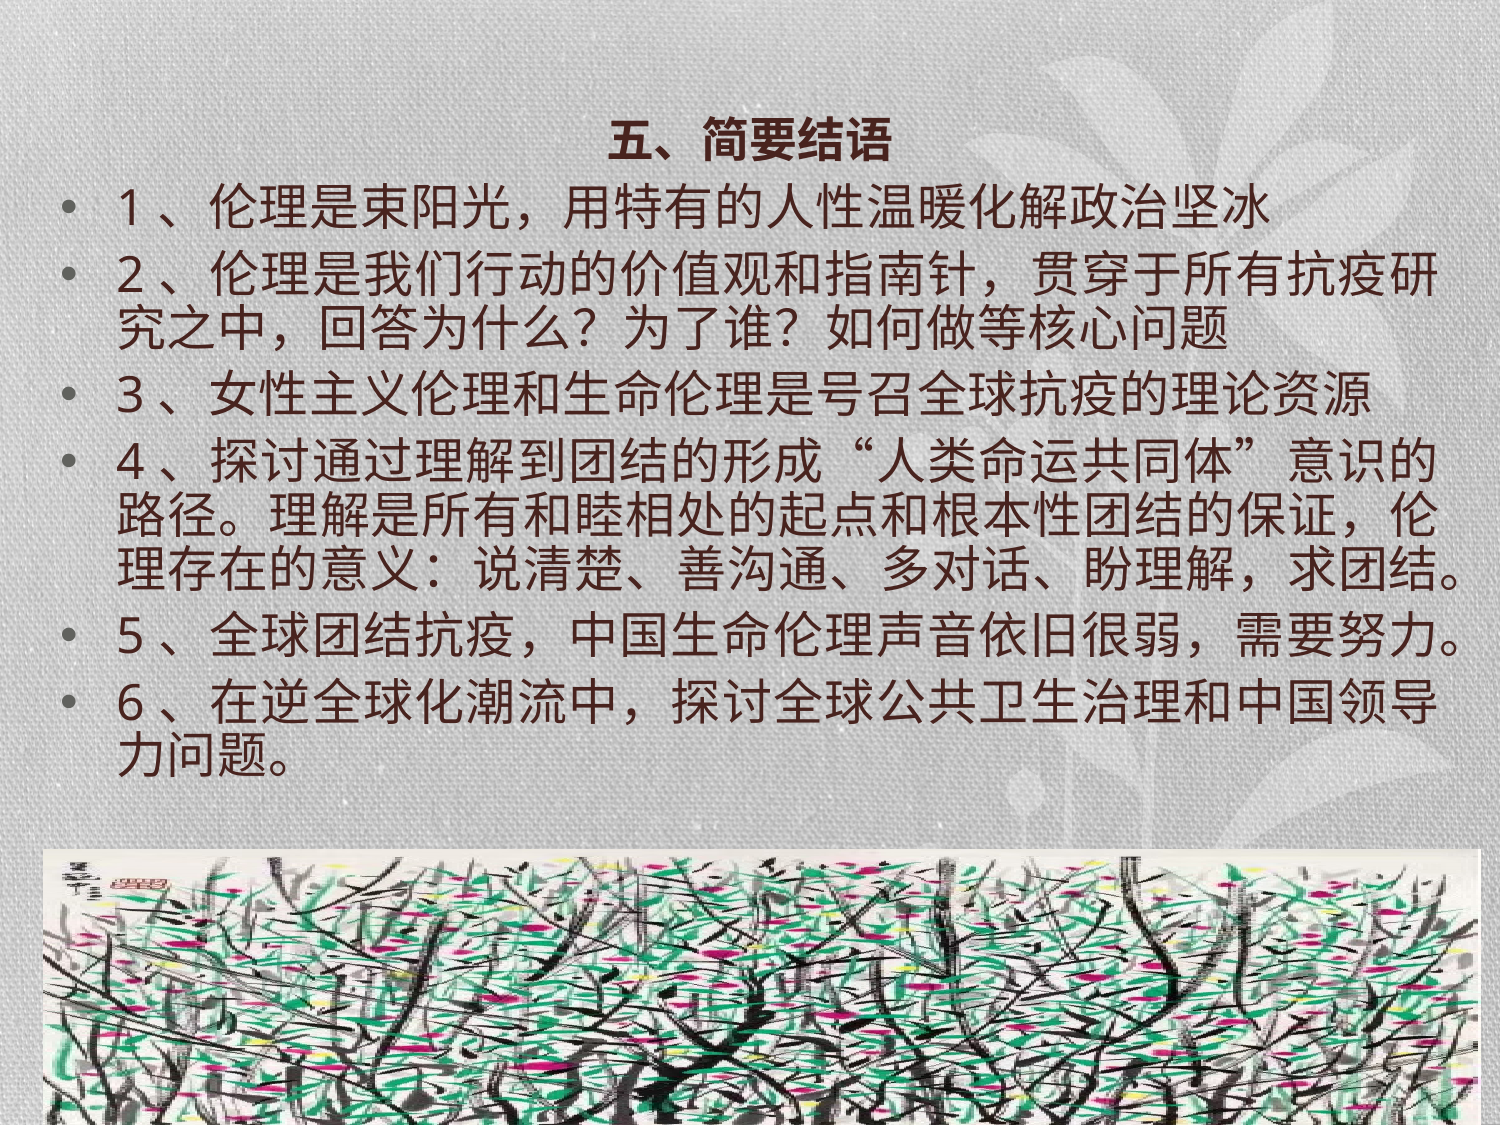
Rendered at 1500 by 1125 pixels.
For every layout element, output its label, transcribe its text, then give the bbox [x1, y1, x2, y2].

title 五、简要结语 [45, 37, 1455, 174]
list 1、伦理是束阳光，用特有的人性温暖化解政治坚冰 2、伦理是我们行动的价值观和指南针，贯穿于所有抗疫研究之中，回答为什么？为了谁？如何做等核心问题 3、女性主义伦理和生命伦理是号召全球抗疫的理论资源 4、探讨通过理解到团结的形成“人类命运共同体”意识的路径。理解是所有和睦相处的起点和根本性团结的保证，伦理存在的意义：说清楚、善沟通、多对话、盼理解，求团结。 5、全球团结抗疫，中国生命伦理声音依旧很弱，需要努力。 6、在逆全球化潮流中，探讨全球公共卫生治理和中国领导力问题。 [45, 174, 1455, 849]
picture [0, 0, 1500, 1125]
